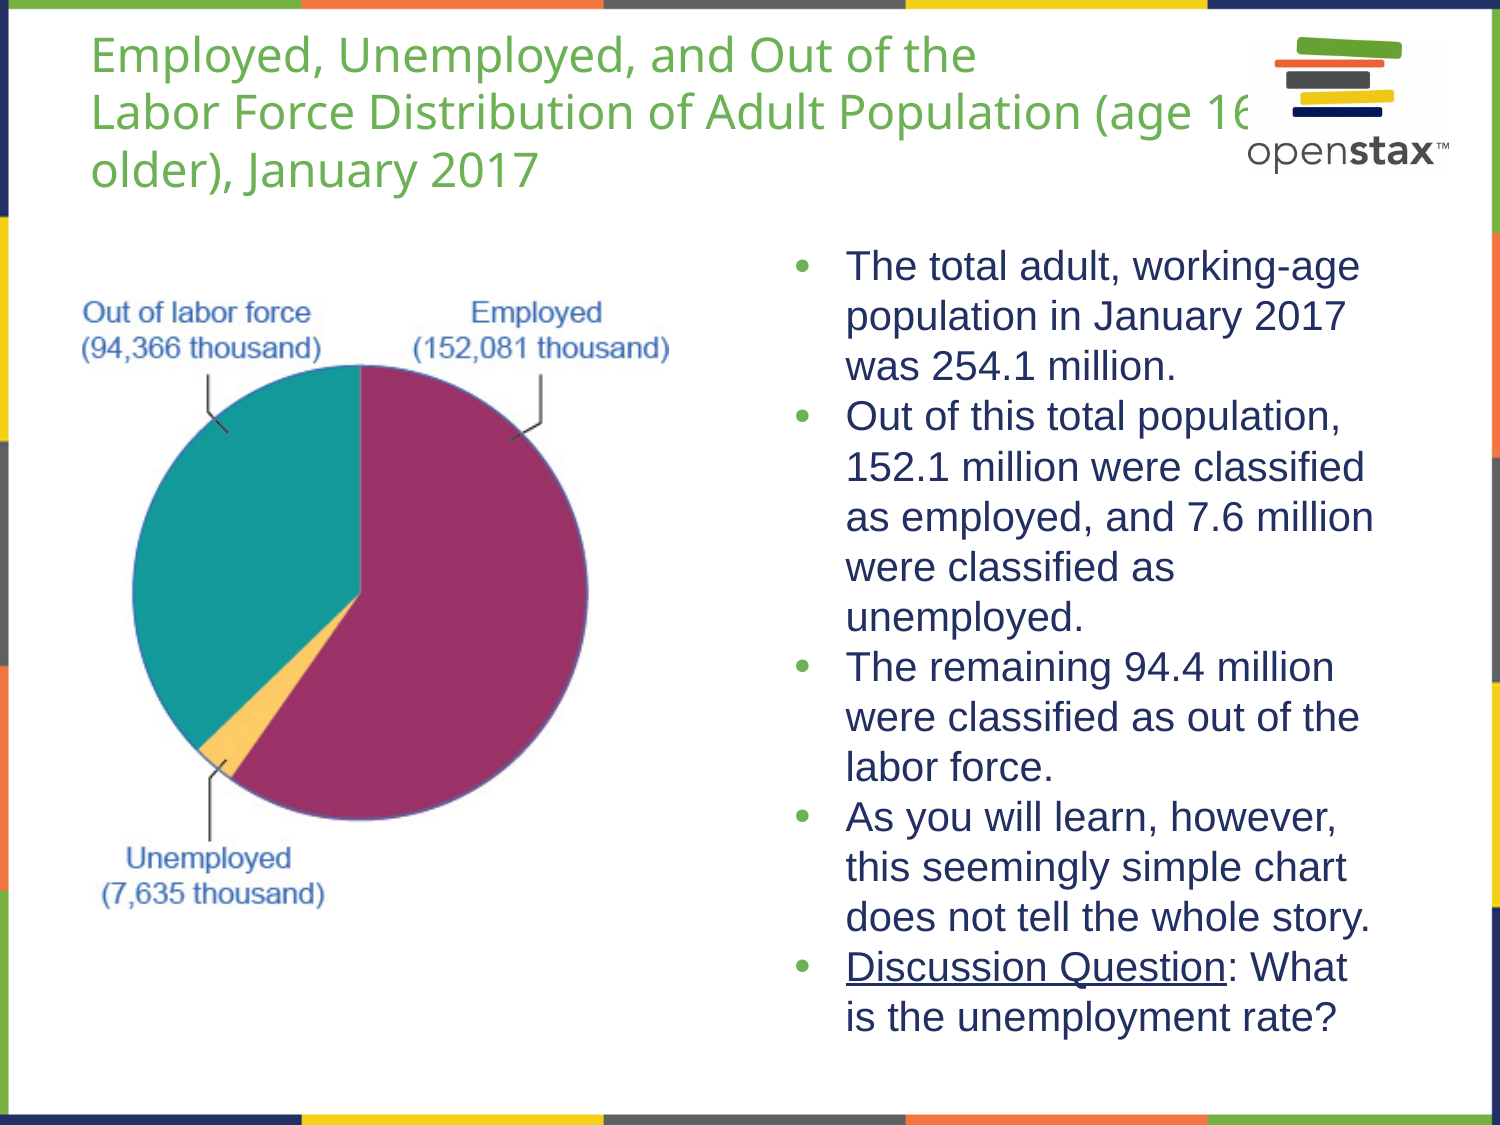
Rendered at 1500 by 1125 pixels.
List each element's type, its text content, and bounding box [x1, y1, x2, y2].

picture [0, 0, 1500, 1125]
list The total adult, working-age population in January 2017 was 254.1 million. Out of this total population, 152.1 million were classified as employed, and 7.6 million were classified as unemployed. The remaining 94.4 million were classified as out of the labor force. As you will learn, however, this seemingly simple chart does not tell the whole story. Discussion Question: What is the unemployment rate? [755, 231, 1398, 1064]
title Employed, Unemployed, and Out of the Labor Force Distribution of Adult Population (age 16 and older), January 2017 [75, 39, 1398, 205]
